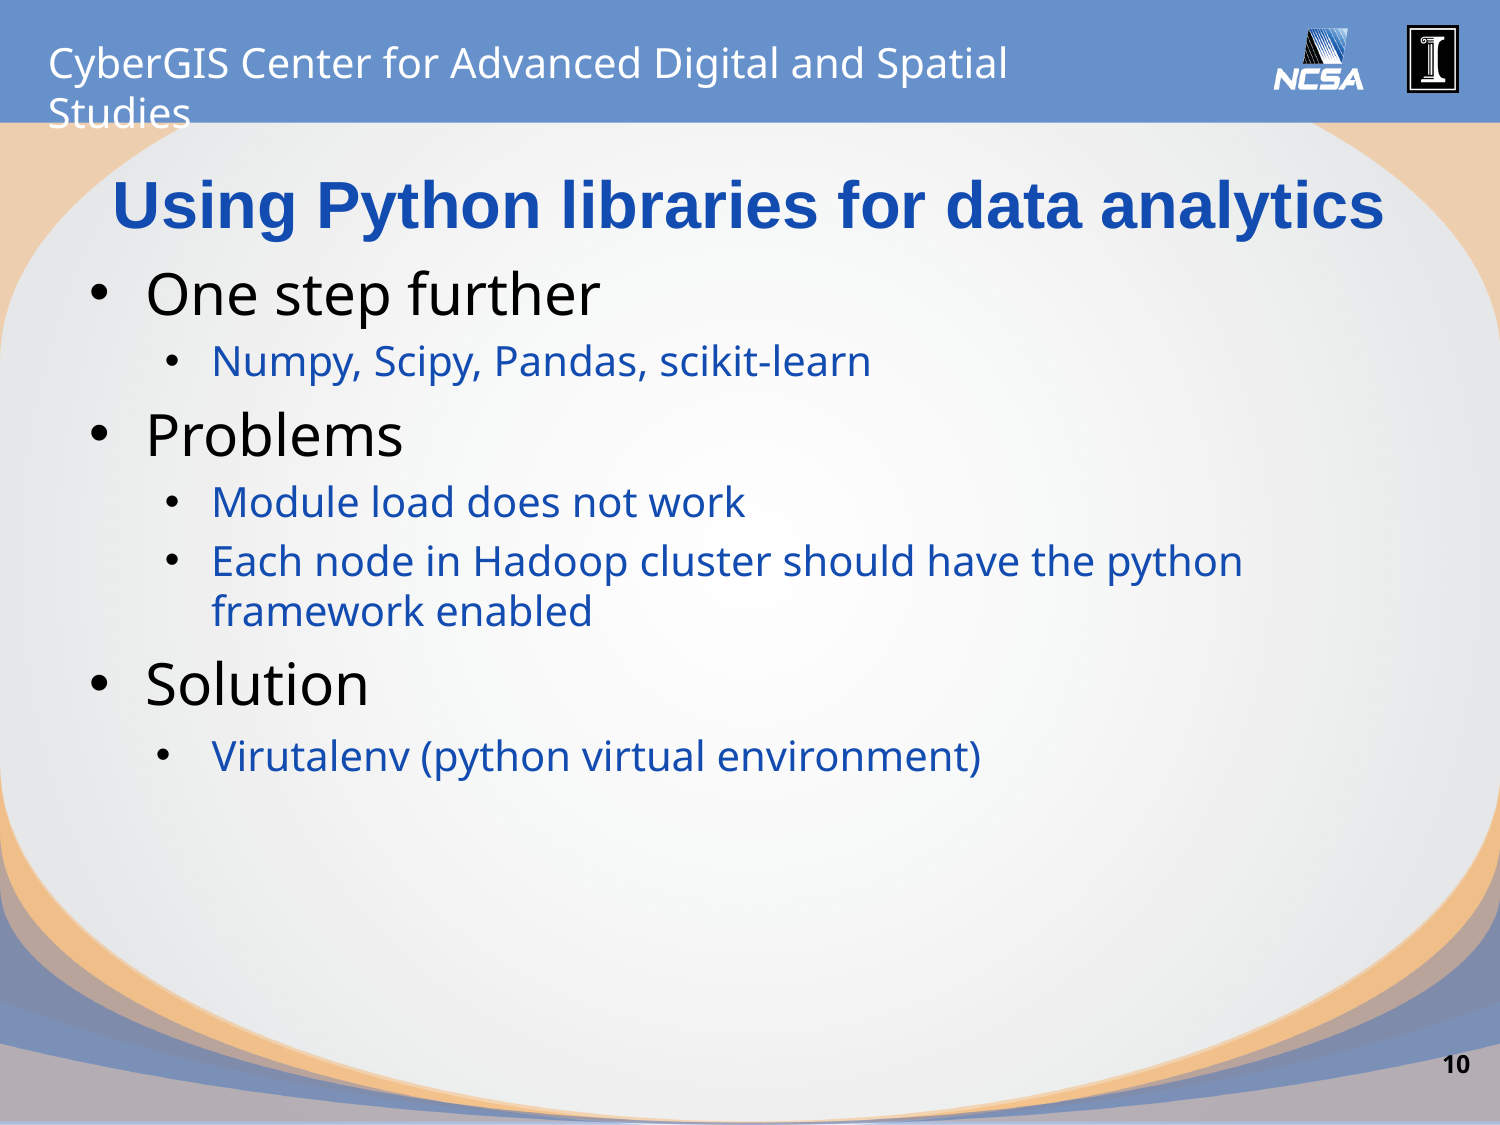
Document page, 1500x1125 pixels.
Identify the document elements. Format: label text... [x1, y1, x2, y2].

picture [0, 0, 1500, 1125]
text_box 10 [1437, 1032, 1488, 1099]
text_box One step further Numpy, Scipy, Pandas, scikit-learn Problems Module load does not work Each node in Hadoop cluster should have the python framework enabled Solution Virutalenv (python virtual environment) [74, 249, 1425, 992]
text_box Using Python libraries for data analytics [74, 148, 1425, 249]
